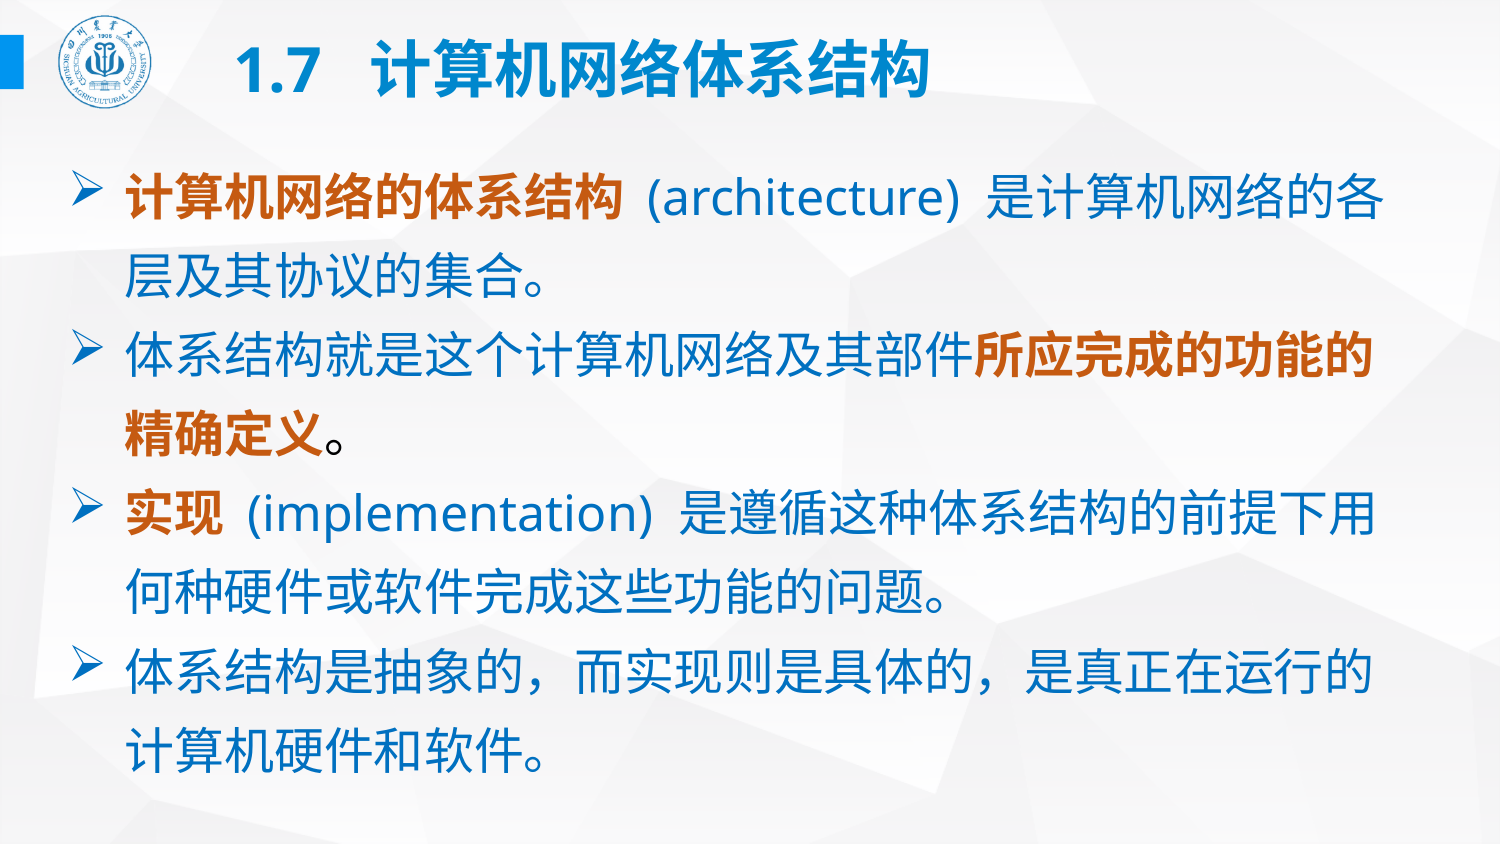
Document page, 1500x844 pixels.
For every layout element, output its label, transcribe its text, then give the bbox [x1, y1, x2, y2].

picture [0, 0, 1500, 844]
title 1.7 计算机网络体系结构 [218, 20, 1436, 115]
text_box 计算机网络的体系结构 (architecture) 是计算机网络的各层及其协议的集合。 体系结构就是这个计算机网络及其部件所应完成的功能的精确定义。 实现 (implementation) 是遵循这种体系结构的前提下用何种硬件或软件完成这些功能的问题。 体系结构是抽象的，而实现则是具体的，是真正在运行的计算机硬件和软件。 [53, 138, 1436, 787]
